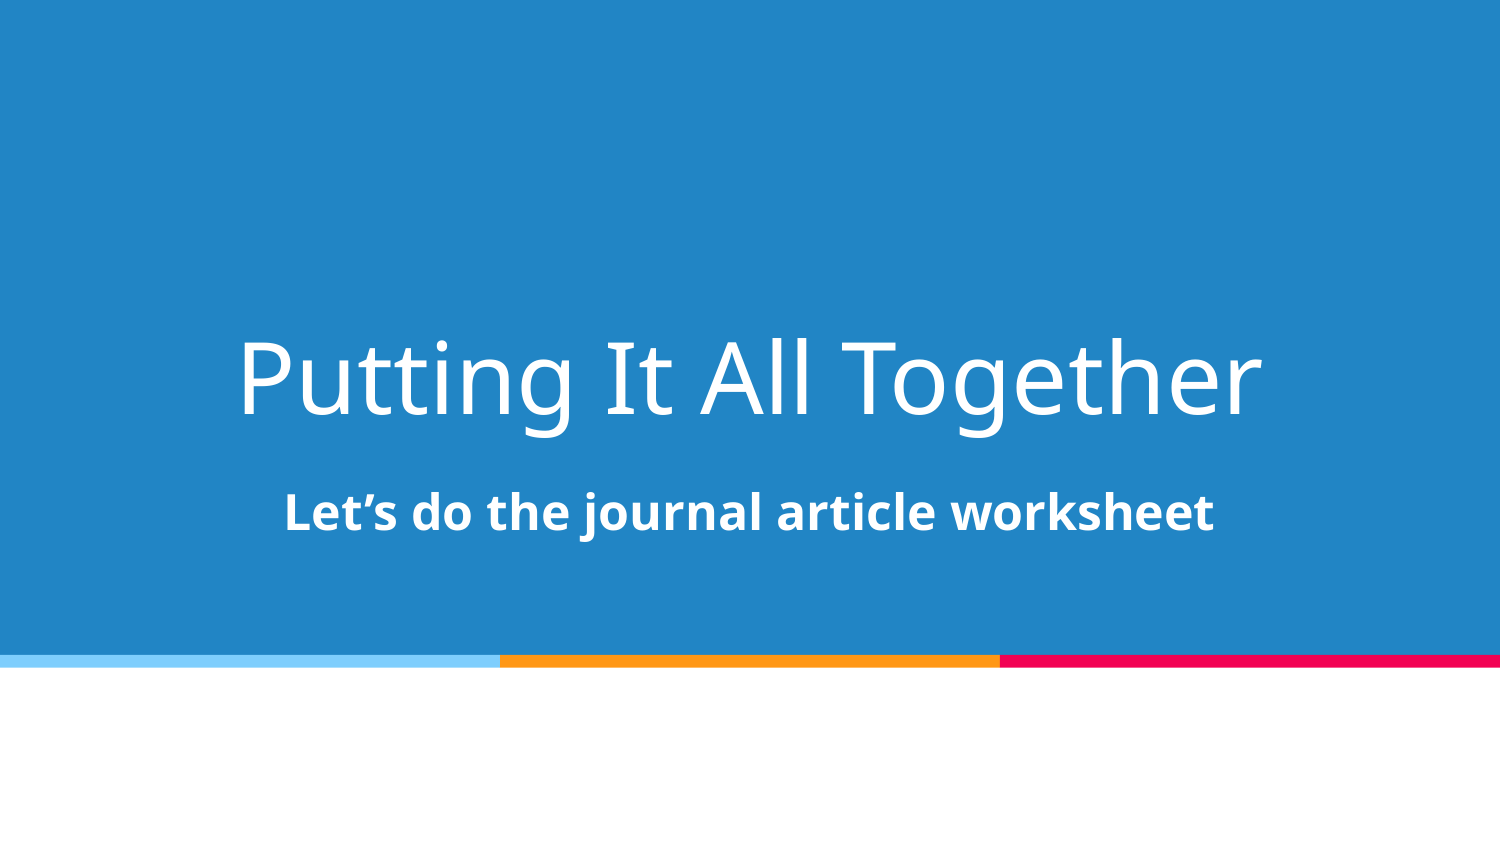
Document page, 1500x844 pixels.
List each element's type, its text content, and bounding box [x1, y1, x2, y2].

subtitle Let’s do the journal article worksheet [112, 465, 1388, 595]
title Putting It All Together [112, 259, 1388, 450]
